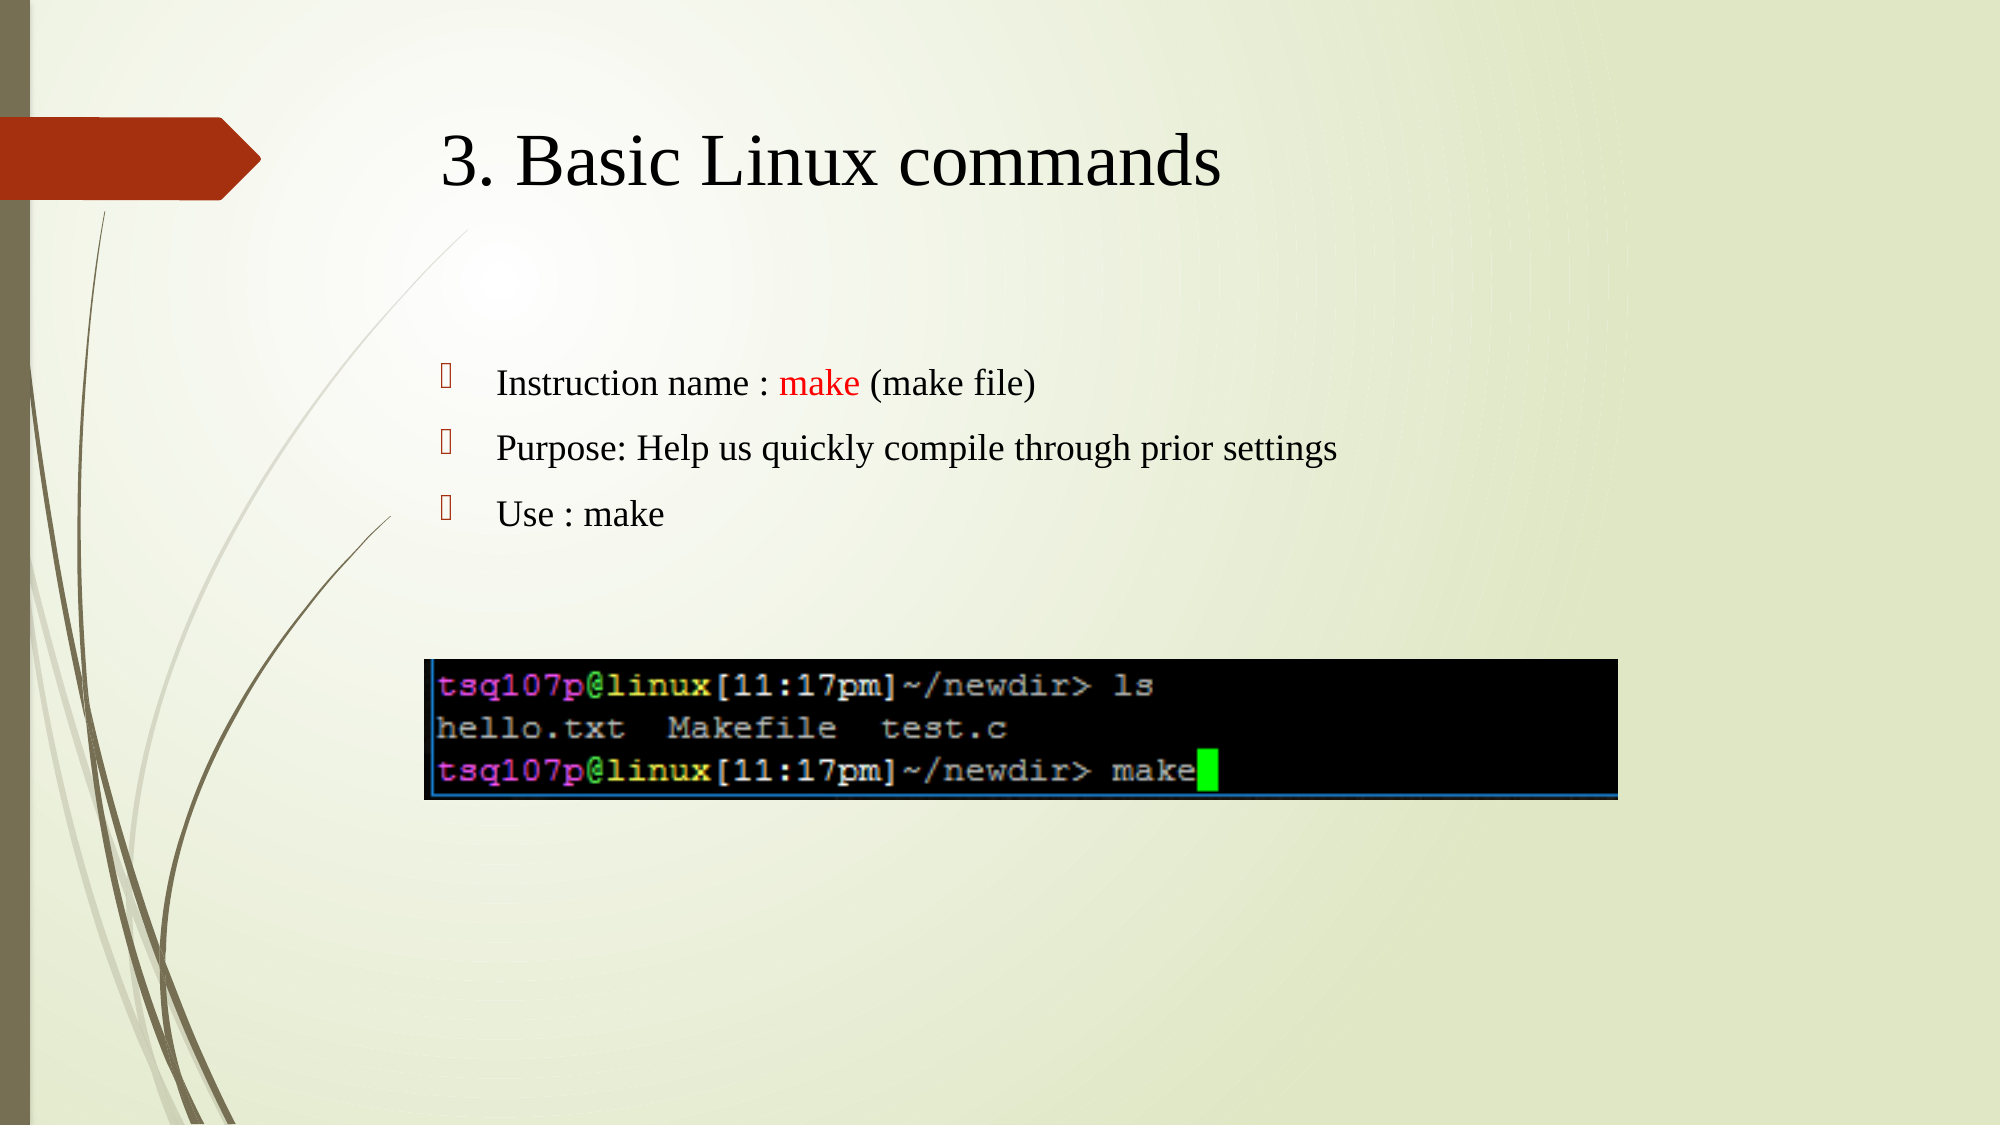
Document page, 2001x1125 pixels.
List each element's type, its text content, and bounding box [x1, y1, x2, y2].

title 3. Basic Linux commands [425, 102, 1888, 313]
list Instruction name : make (make file) Purpose: Help us quickly compile through prior settings Use : make [424, 350, 1888, 970]
picture [424, 659, 1618, 800]
